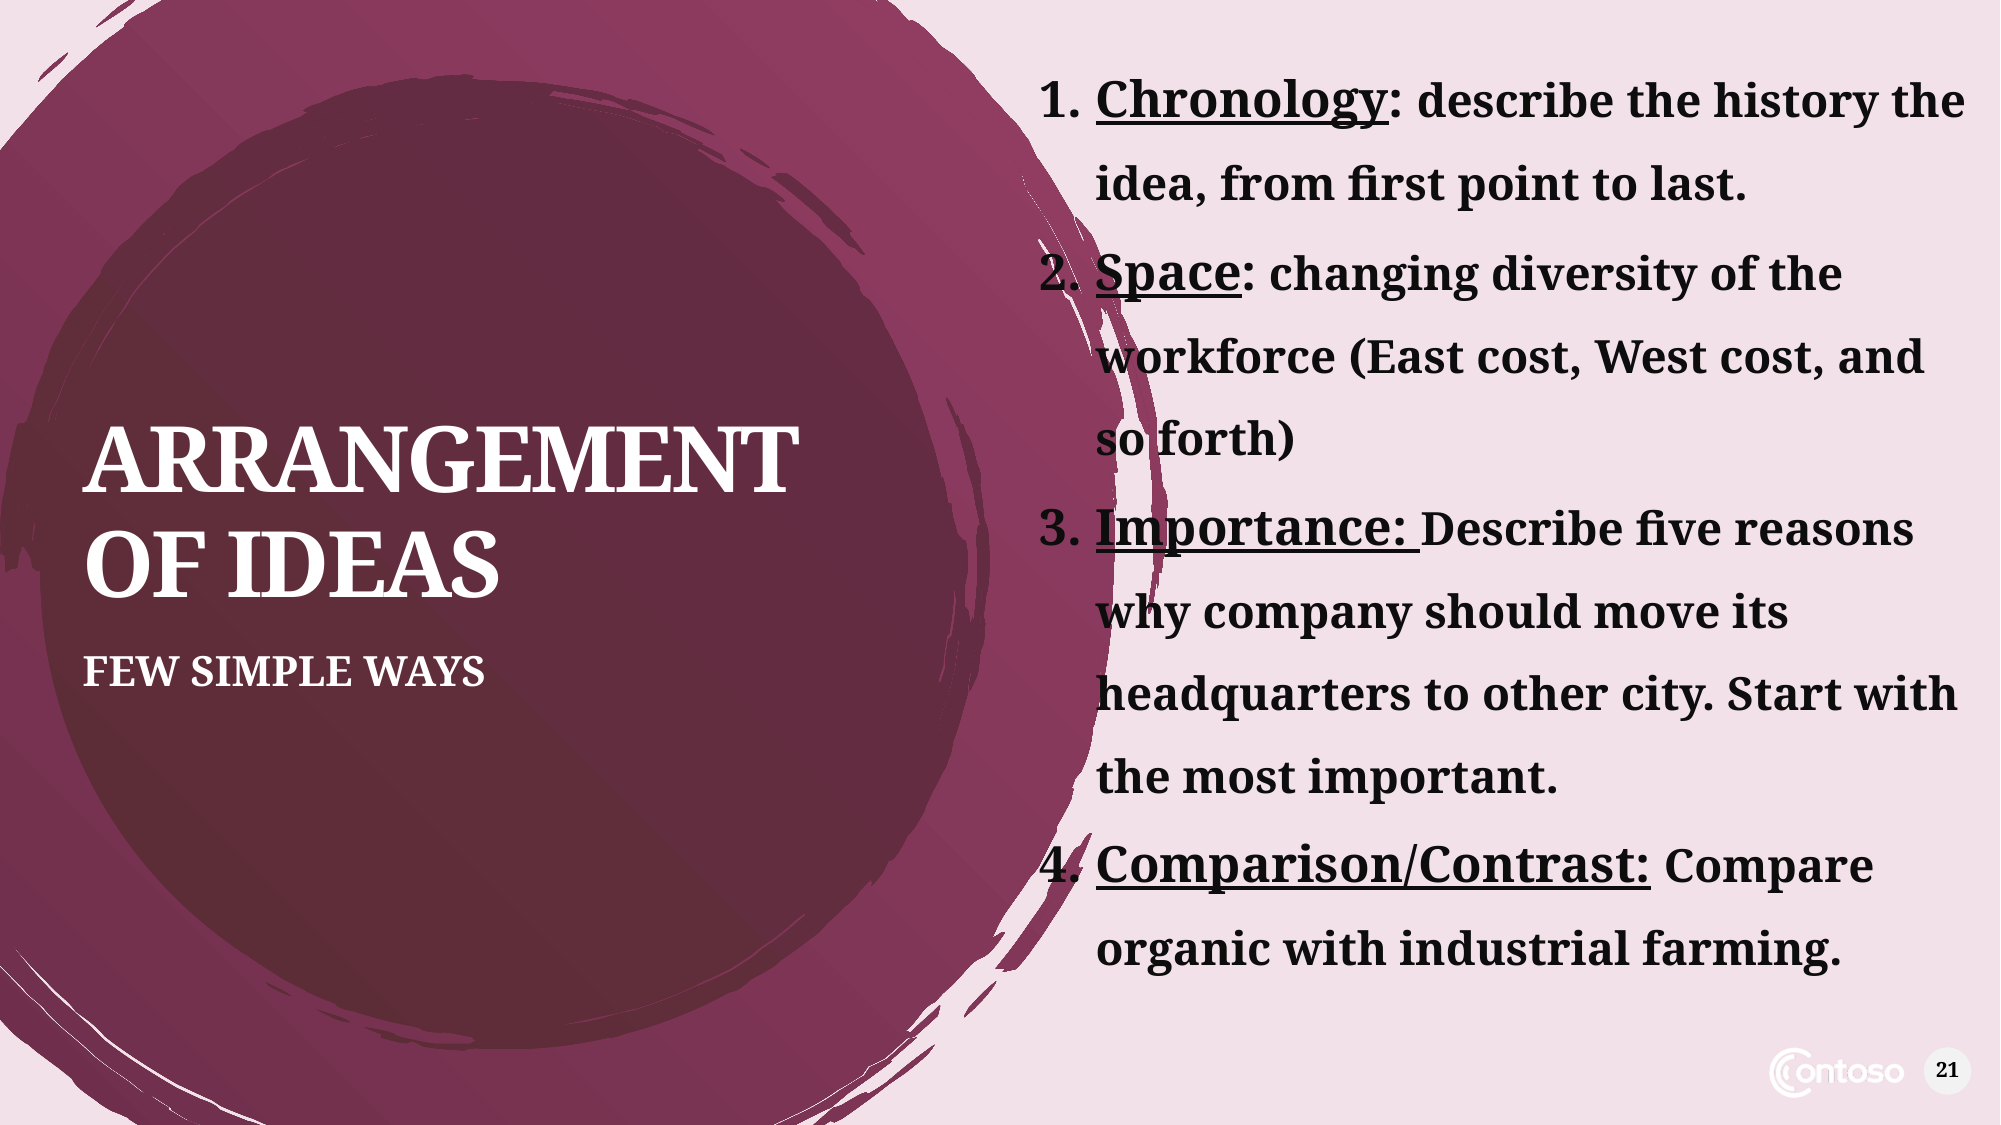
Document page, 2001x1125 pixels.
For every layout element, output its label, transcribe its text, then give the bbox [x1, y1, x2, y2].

text_box Chronology: describe the history the idea, from first point to last. Space: changing diversity of the workforce (East cost, West cost, and so forth) Importance: Describe five reasons why company should move its headquarters to other city. Start with the most important. Comparison/Contrast: Compare organic with industrial farming. [1024, 30, 2000, 983]
slide_number 21 [1923, 1047, 1972, 1095]
picture [1764, 1043, 1909, 1099]
title Arrangement of ideas [82, 274, 869, 616]
list few simple ways [82, 650, 869, 823]
